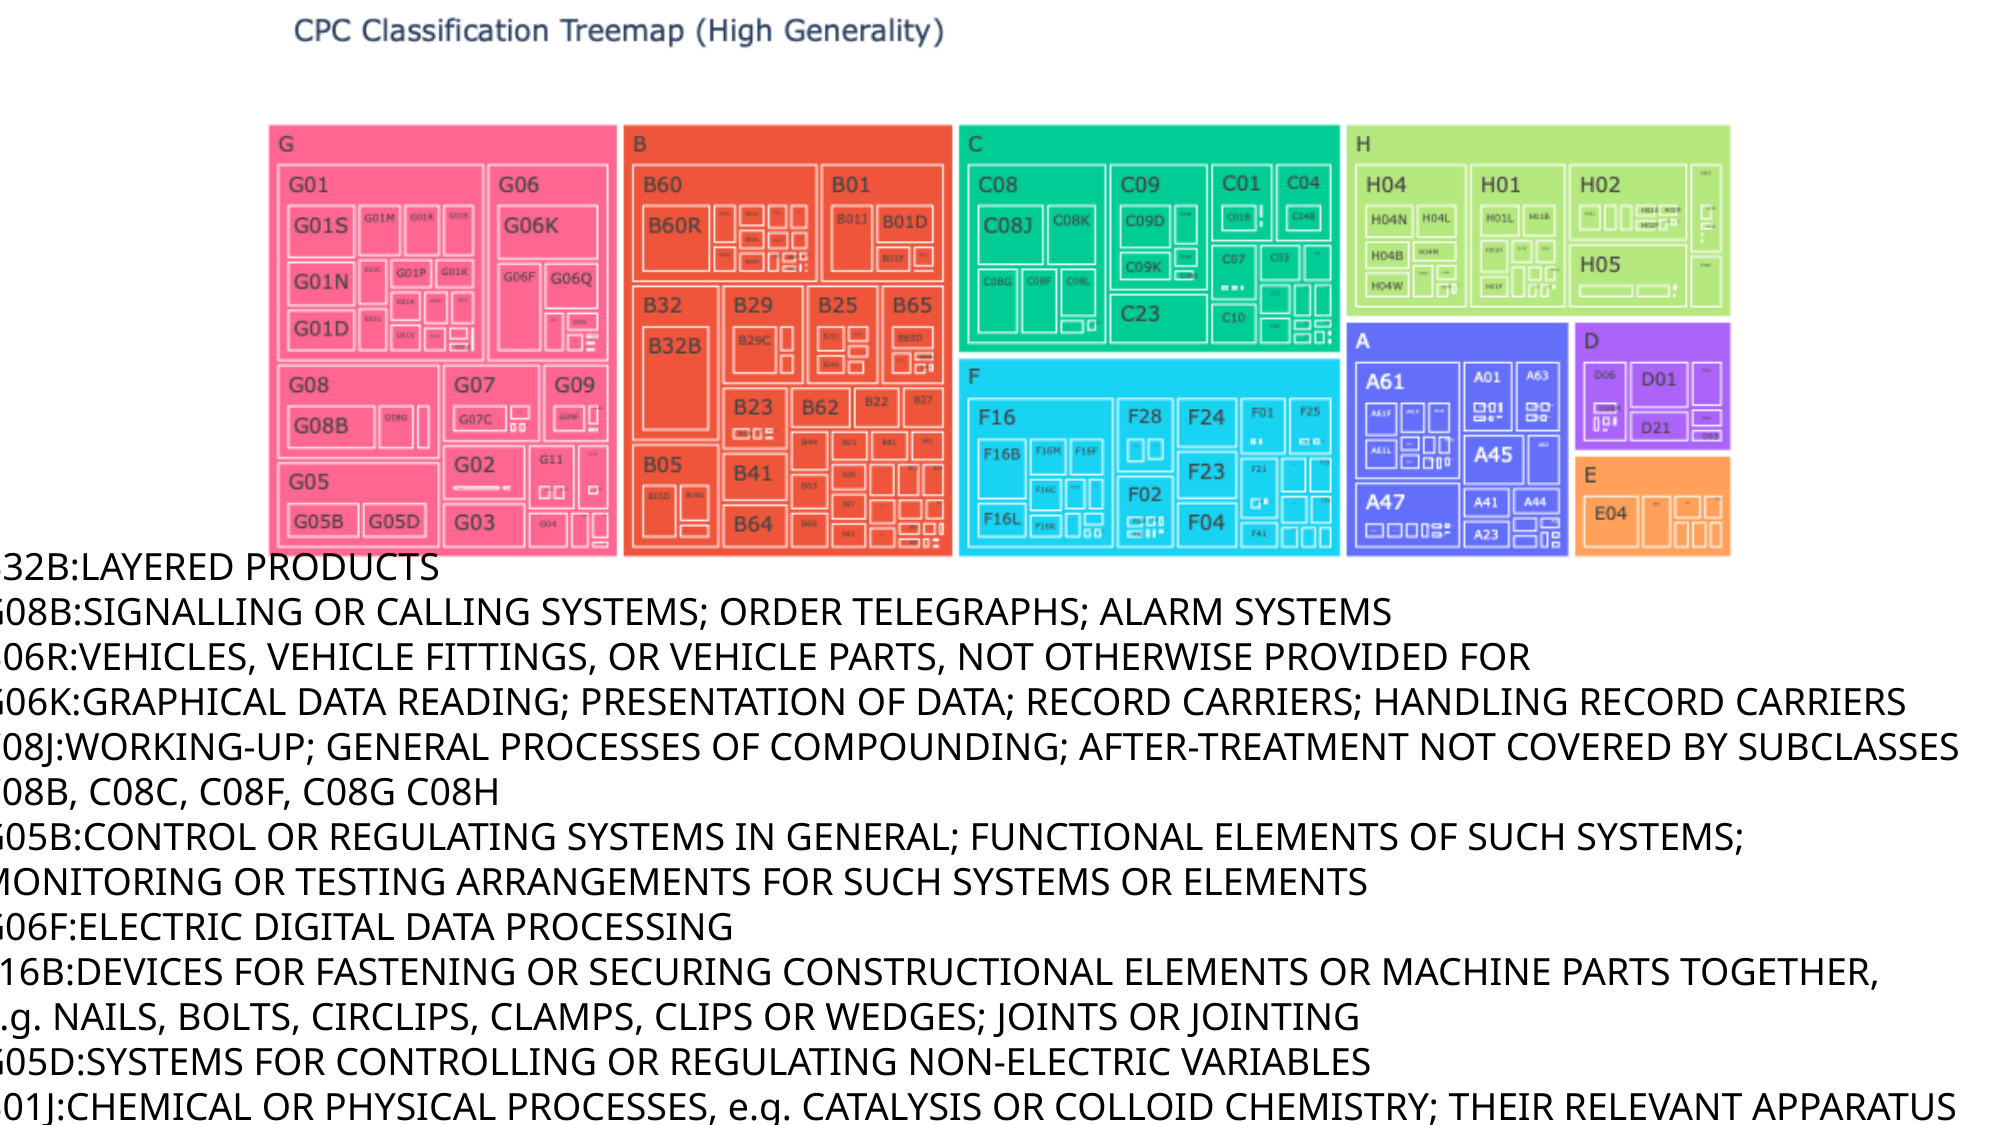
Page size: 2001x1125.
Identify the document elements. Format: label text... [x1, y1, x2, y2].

picture [215, 0, 1785, 610]
text_box B32B:LAYERED PRODUCTS G08B:SIGNALLING OR CALLING SYSTEMS; ORDER TELEGRAPHS; ALARM SYSTEMS B06R:VEHICLES, VEHICLE FITTINGS, OR VEHICLE PARTS, NOT OTHERWISE PROVIDED FOR G06K:GRAPHICAL DATA READING; PRESENTATION OF DATA; RECORD CARRIERS; HANDLING RECORD CARRIERS C08J:WORKING-UP; GENERAL PROCESSES OF COMPOUNDING; AFTER-TREATMENT NOT COVERED BY SUBCLASSES C08B, C08C, C08F, C08G C08H G05B:CONTROL OR REGULATING SYSTEMS IN GENERAL; FUNCTIONAL ELEMENTS OF SUCH SYSTEMS; MONITORING OR TESTING ARRANGEMENTS FOR SUCH SYSTEMS OR ELEMENTS G06F:ELECTRIC DIGITAL DATA PROCESSING F16B:DEVICES FOR FASTENING OR SECURING CONSTRUCTIONAL ELEMENTS OR MACHINE PARTS TOGETHER, e.g. NAILS, BOLTS, CIRCLIPS, CLAMPS, CLIPS OR WEDGES; JOINTS OR JOINTING G05D:SYSTEMS FOR CONTROLLING OR REGULATING NON-ELECTRIC VARIABLES B01J:CHEMICAL OR PHYSICAL PROCESSES, e.g. CATALYSIS OR COLLOID CHEMISTRY; THEIR RELEVANT APPARATUS [0, 535, 1986, 1125]
